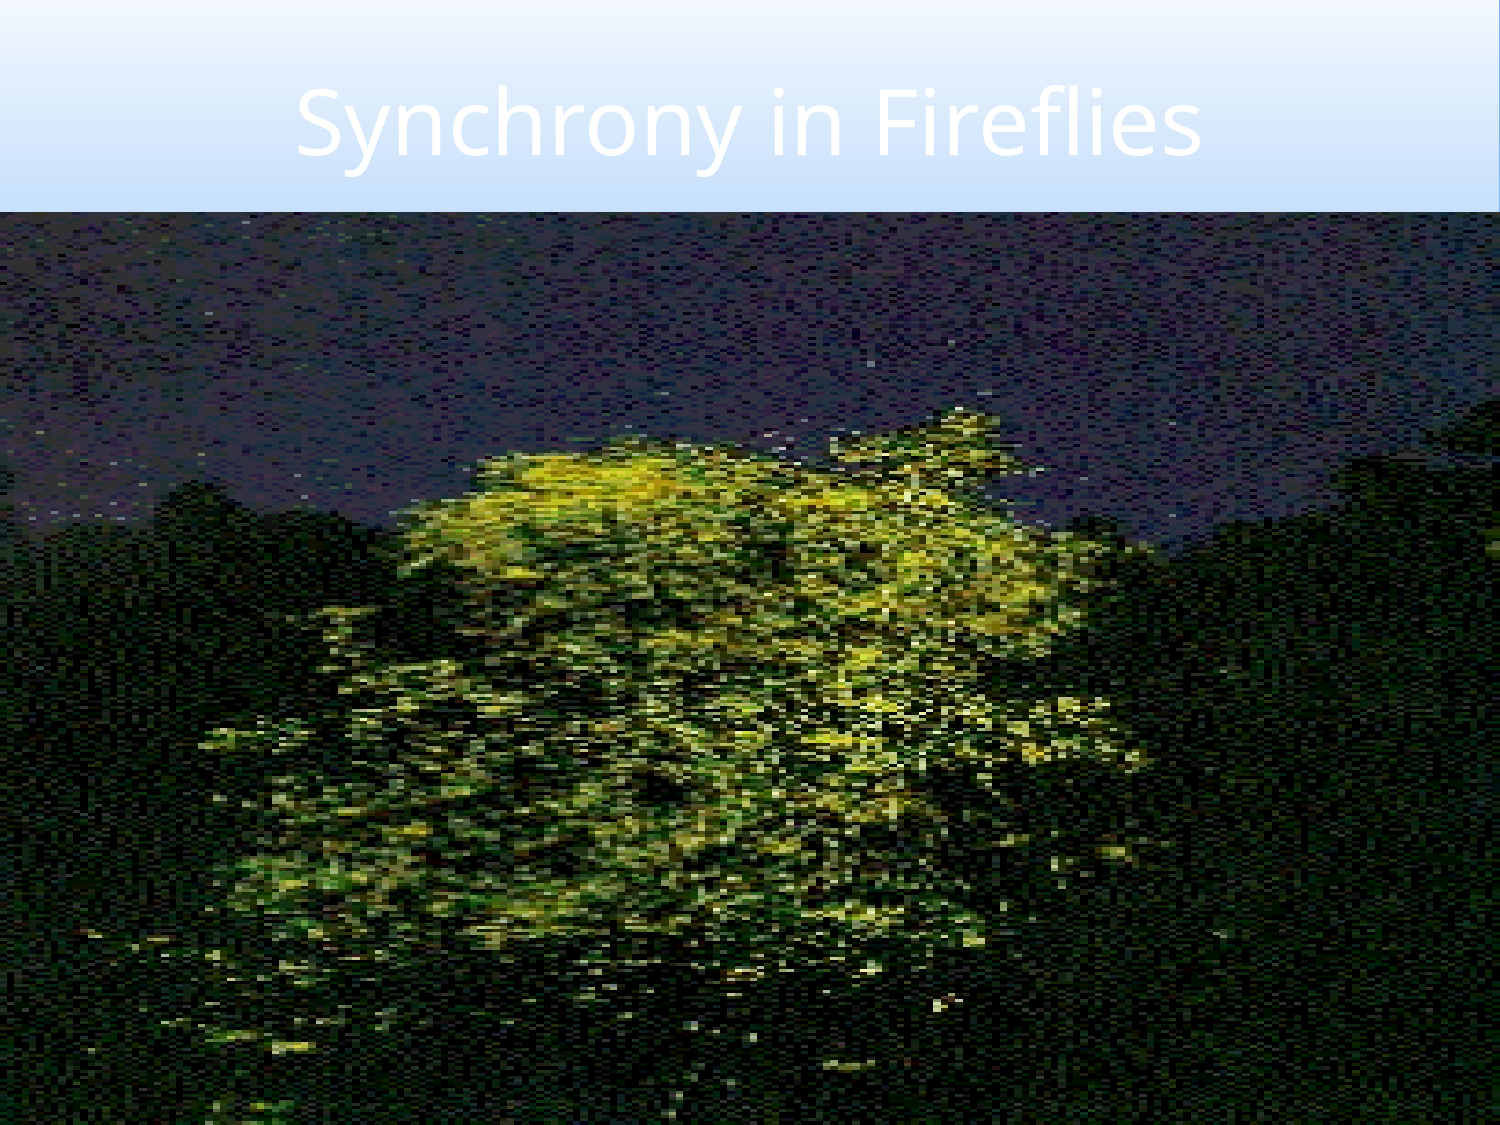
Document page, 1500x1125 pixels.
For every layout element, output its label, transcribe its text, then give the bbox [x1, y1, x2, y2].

title Synchrony in Fireflies [75, 24, 1425, 211]
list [0, 211, 1500, 1125]
